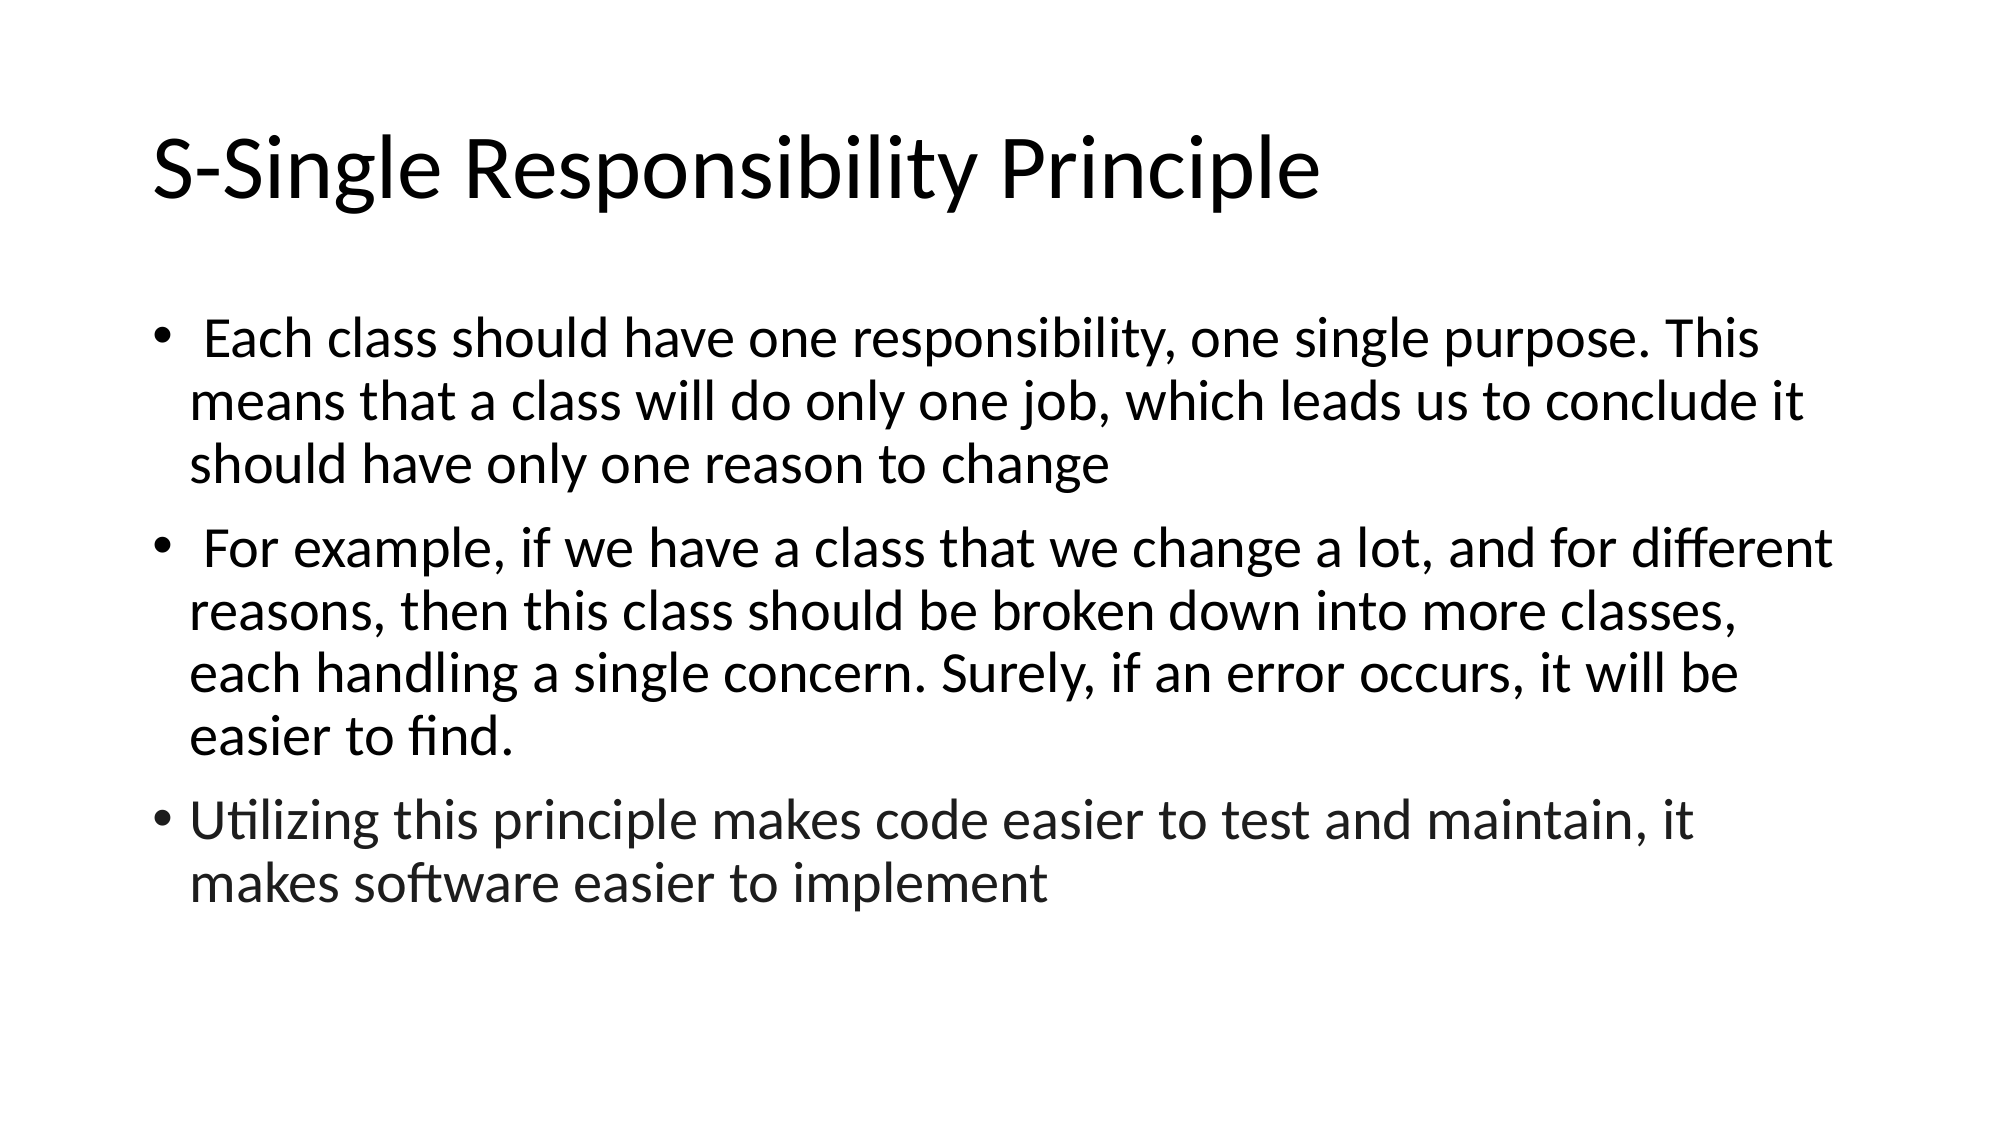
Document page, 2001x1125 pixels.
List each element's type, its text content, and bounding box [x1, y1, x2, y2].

title S-Single Responsibility Principle [137, 59, 1863, 278]
list Each class should have one responsibility, one single purpose. This means that a class will do only one job, which leads us to conclude it should have only one reason to change For example, if we have a class that we change a lot, and for different reasons, then this class should be broken down into more classes, each handling a single concern. Surely, if an error occurs, it will be easier to find. Utilizing this principle makes code easier to test and maintain, it makes software easier to implement [137, 299, 1863, 1014]
